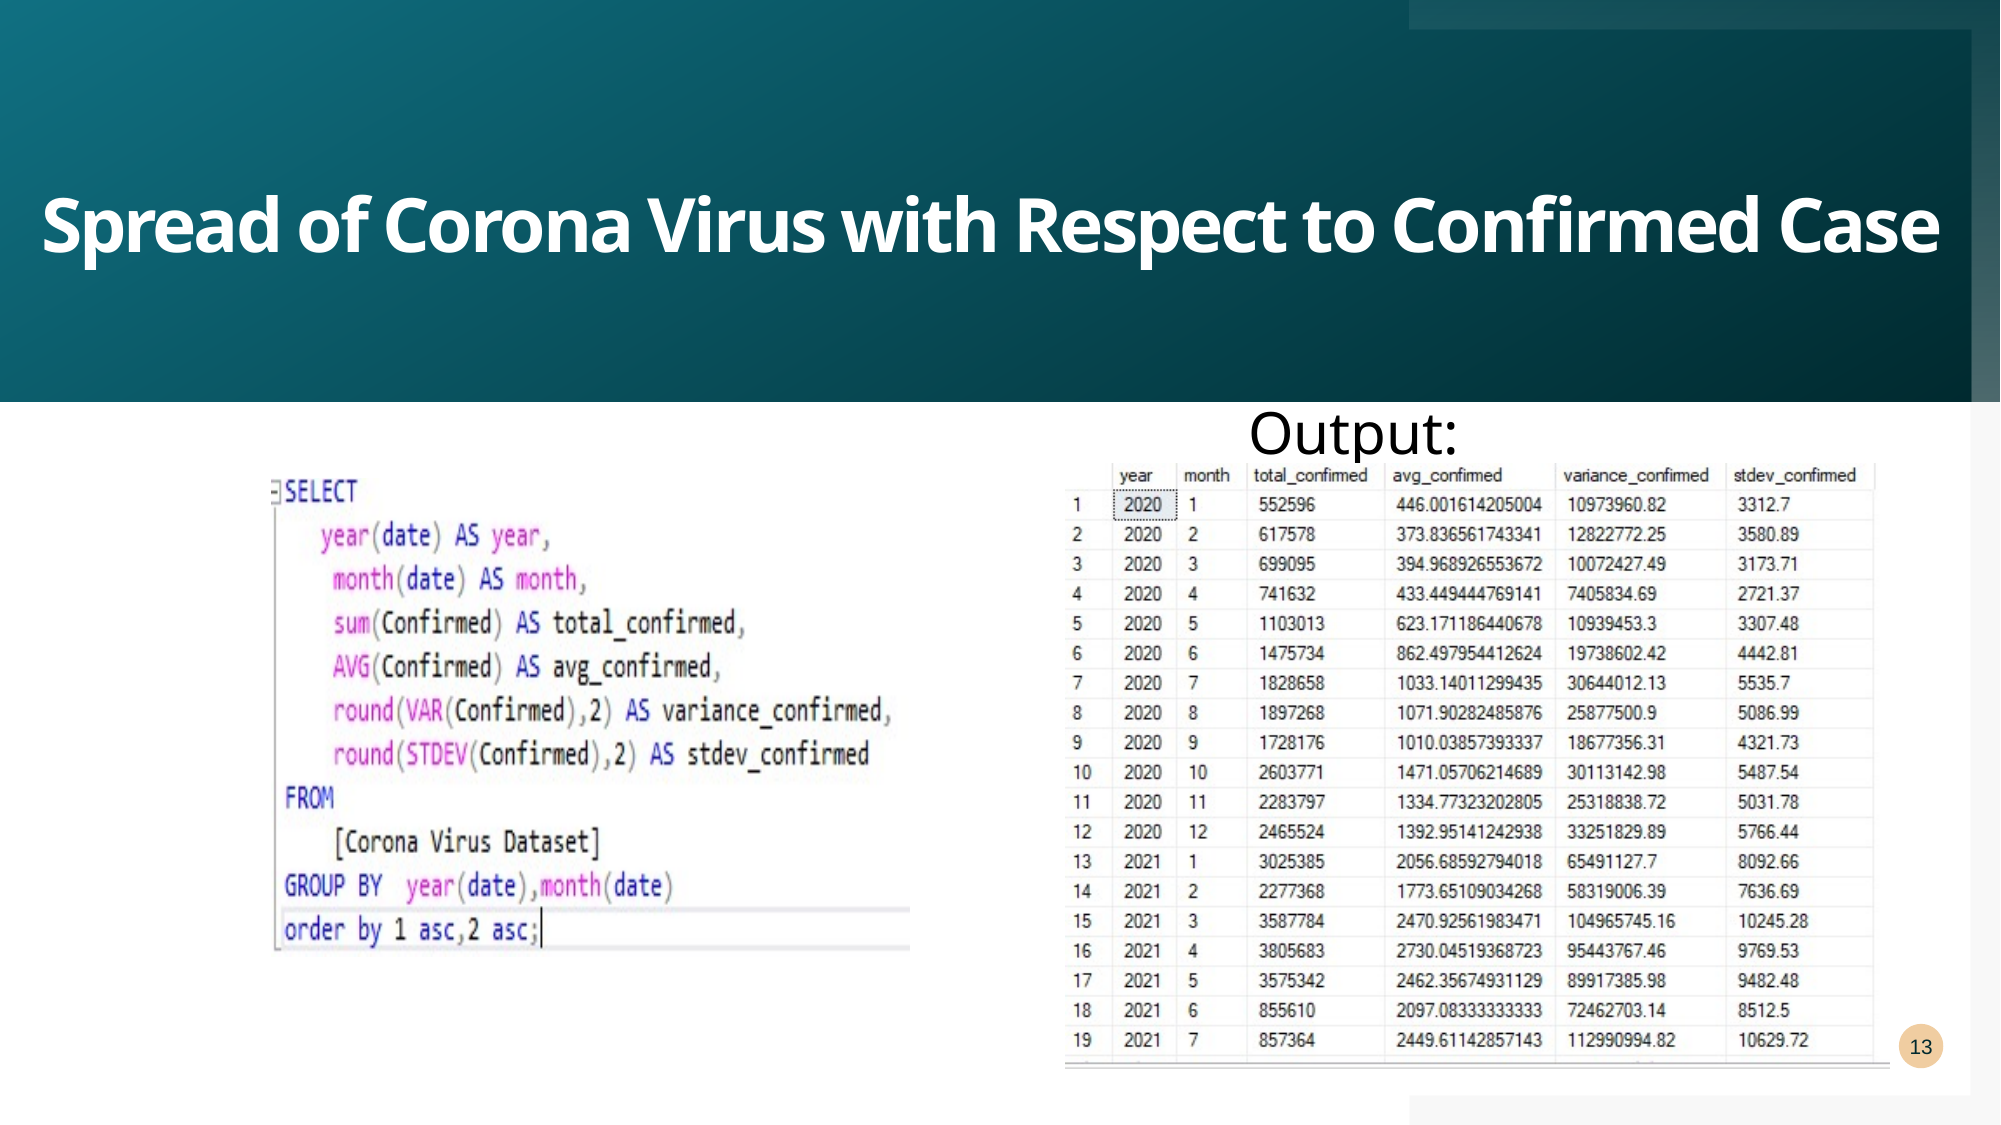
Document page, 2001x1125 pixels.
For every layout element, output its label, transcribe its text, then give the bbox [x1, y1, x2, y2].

picture [1065, 463, 1890, 1069]
title Spread of Corona Virus with Respect to Confirmed Case [20, 188, 1980, 295]
list Output: [1248, 396, 1500, 463]
slide_number 13 [1898, 1023, 1944, 1069]
picture [271, 478, 910, 957]
